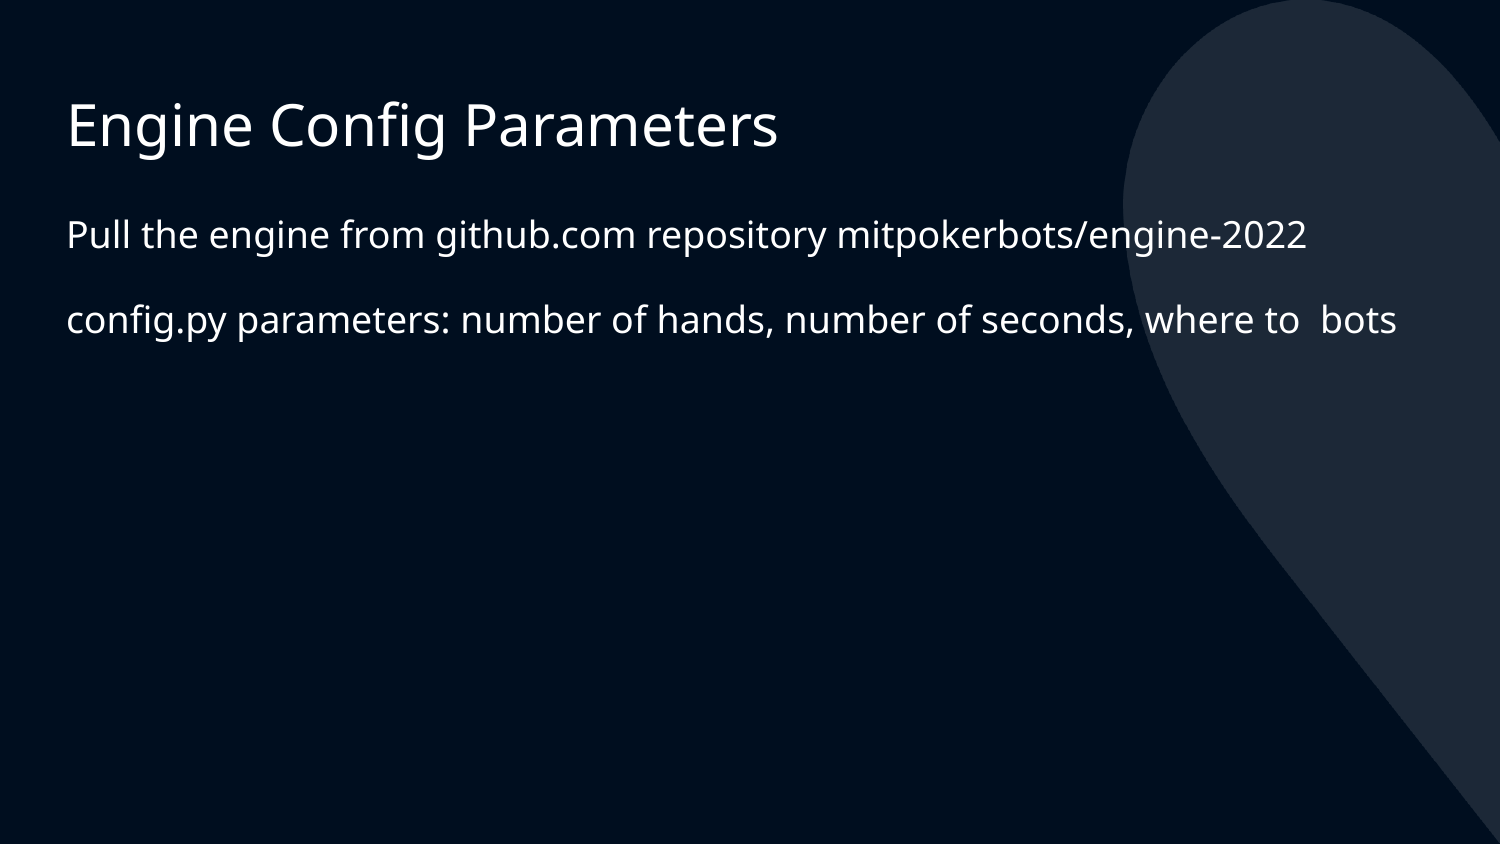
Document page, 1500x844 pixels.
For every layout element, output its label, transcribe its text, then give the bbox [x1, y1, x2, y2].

title Engine Config Parameters [51, 72, 1449, 167]
list Pull the engine from github.com repository mitpokerbots/engine-2022 config.py parameters: number of hands, number of seconds, where to bots [51, 189, 1449, 750]
